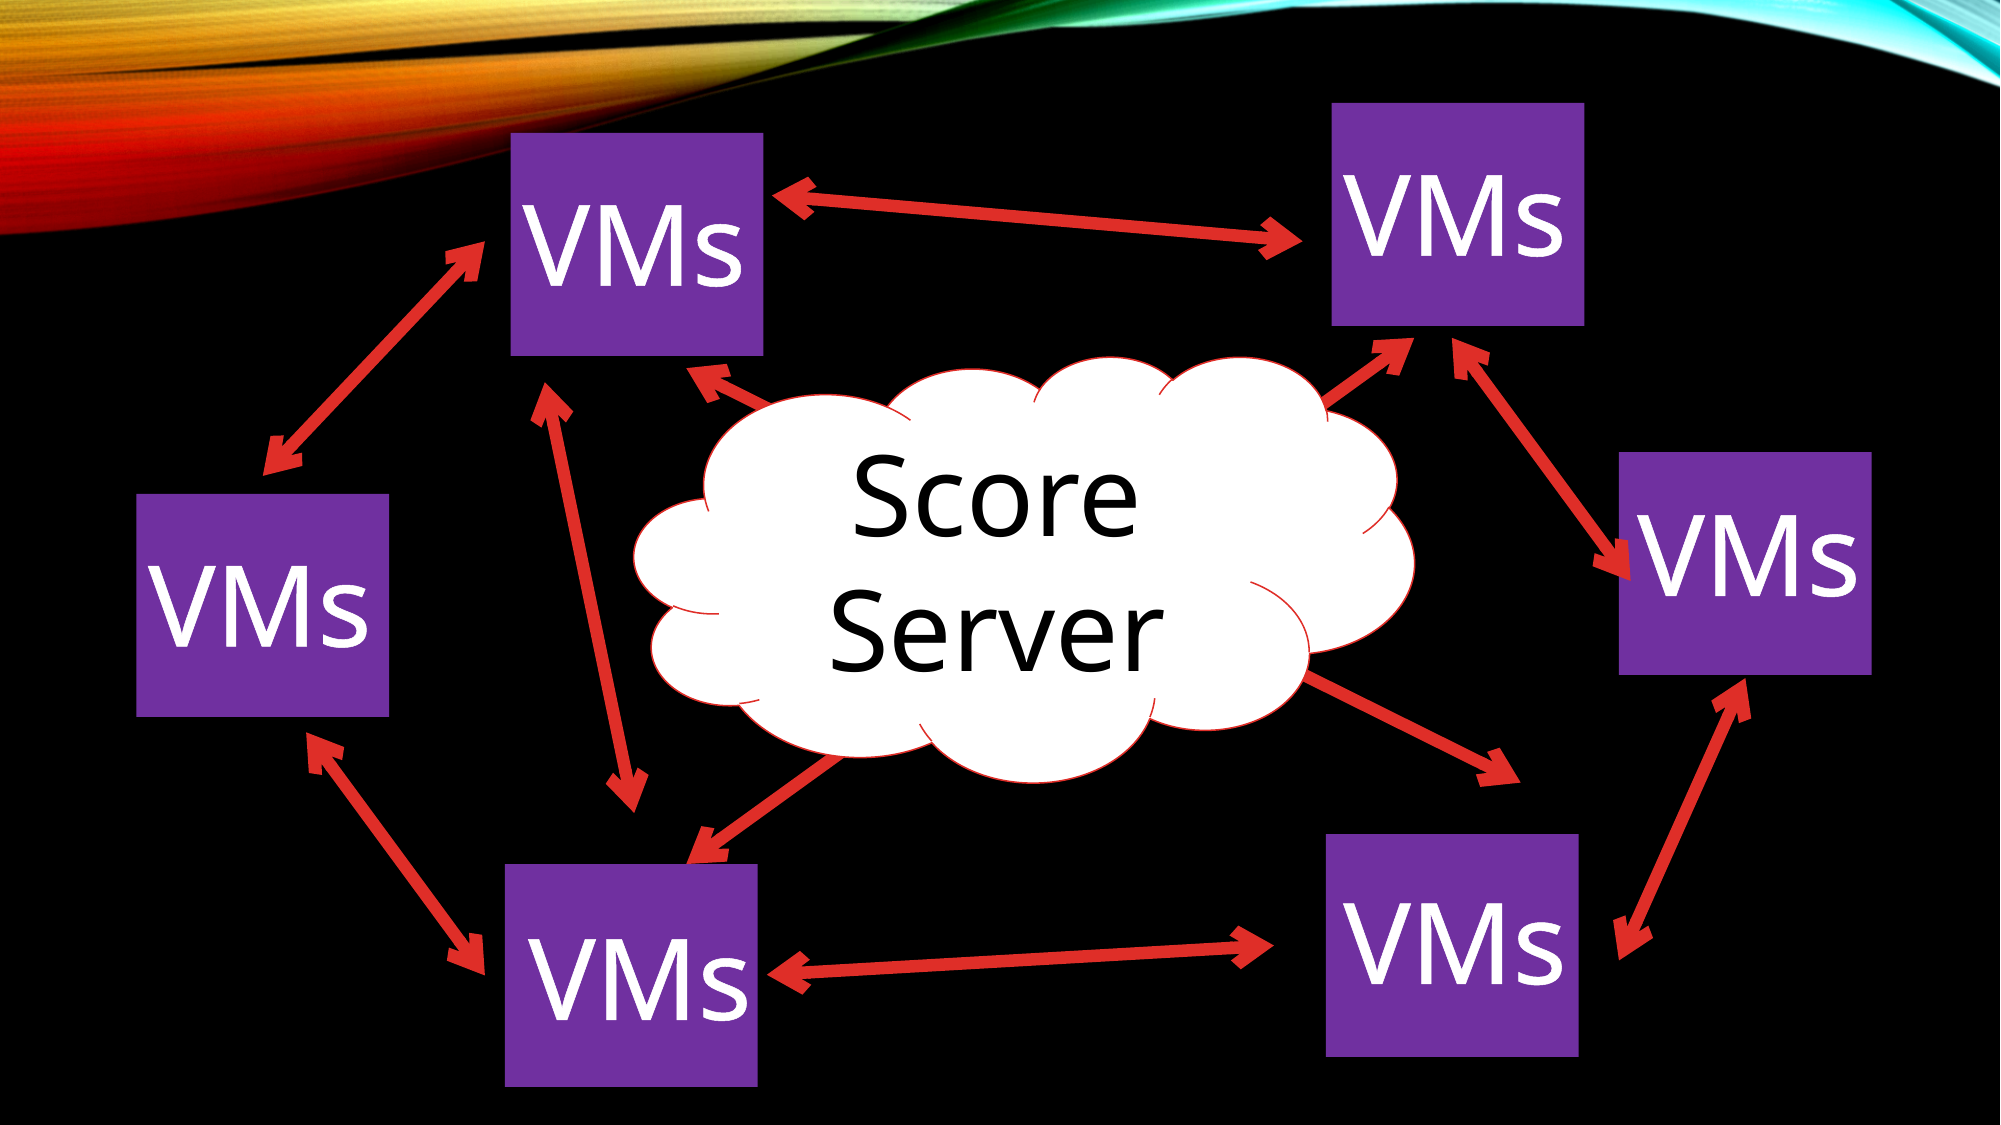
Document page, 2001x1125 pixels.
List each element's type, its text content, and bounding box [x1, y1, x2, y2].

text_box [136, 493, 390, 717]
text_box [686, 337, 1415, 865]
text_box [771, 195, 1303, 242]
text_box Score Server [635, 501, 685, 697]
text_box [262, 240, 486, 477]
text_box VMs [513, 899, 767, 1050]
text_box [504, 864, 758, 1087]
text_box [544, 381, 635, 814]
picture [0, 0, 2000, 237]
text_box VMs [1622, 475, 1876, 626]
text_box [1618, 582, 1872, 675]
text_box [769, 945, 1275, 976]
text_box VMs [507, 165, 762, 316]
text_box [1415, 834, 1579, 863]
text_box [1631, 452, 1872, 475]
text_box [510, 132, 764, 356]
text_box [1415, 367, 1521, 783]
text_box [1618, 677, 1746, 961]
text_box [1451, 337, 1631, 582]
text_box VMs [1328, 135, 1582, 286]
text_box [1331, 102, 1585, 326]
text_box VMs [1328, 863, 1582, 1014]
text_box [1325, 865, 1579, 1057]
text_box VMs [133, 526, 387, 677]
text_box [305, 732, 486, 976]
